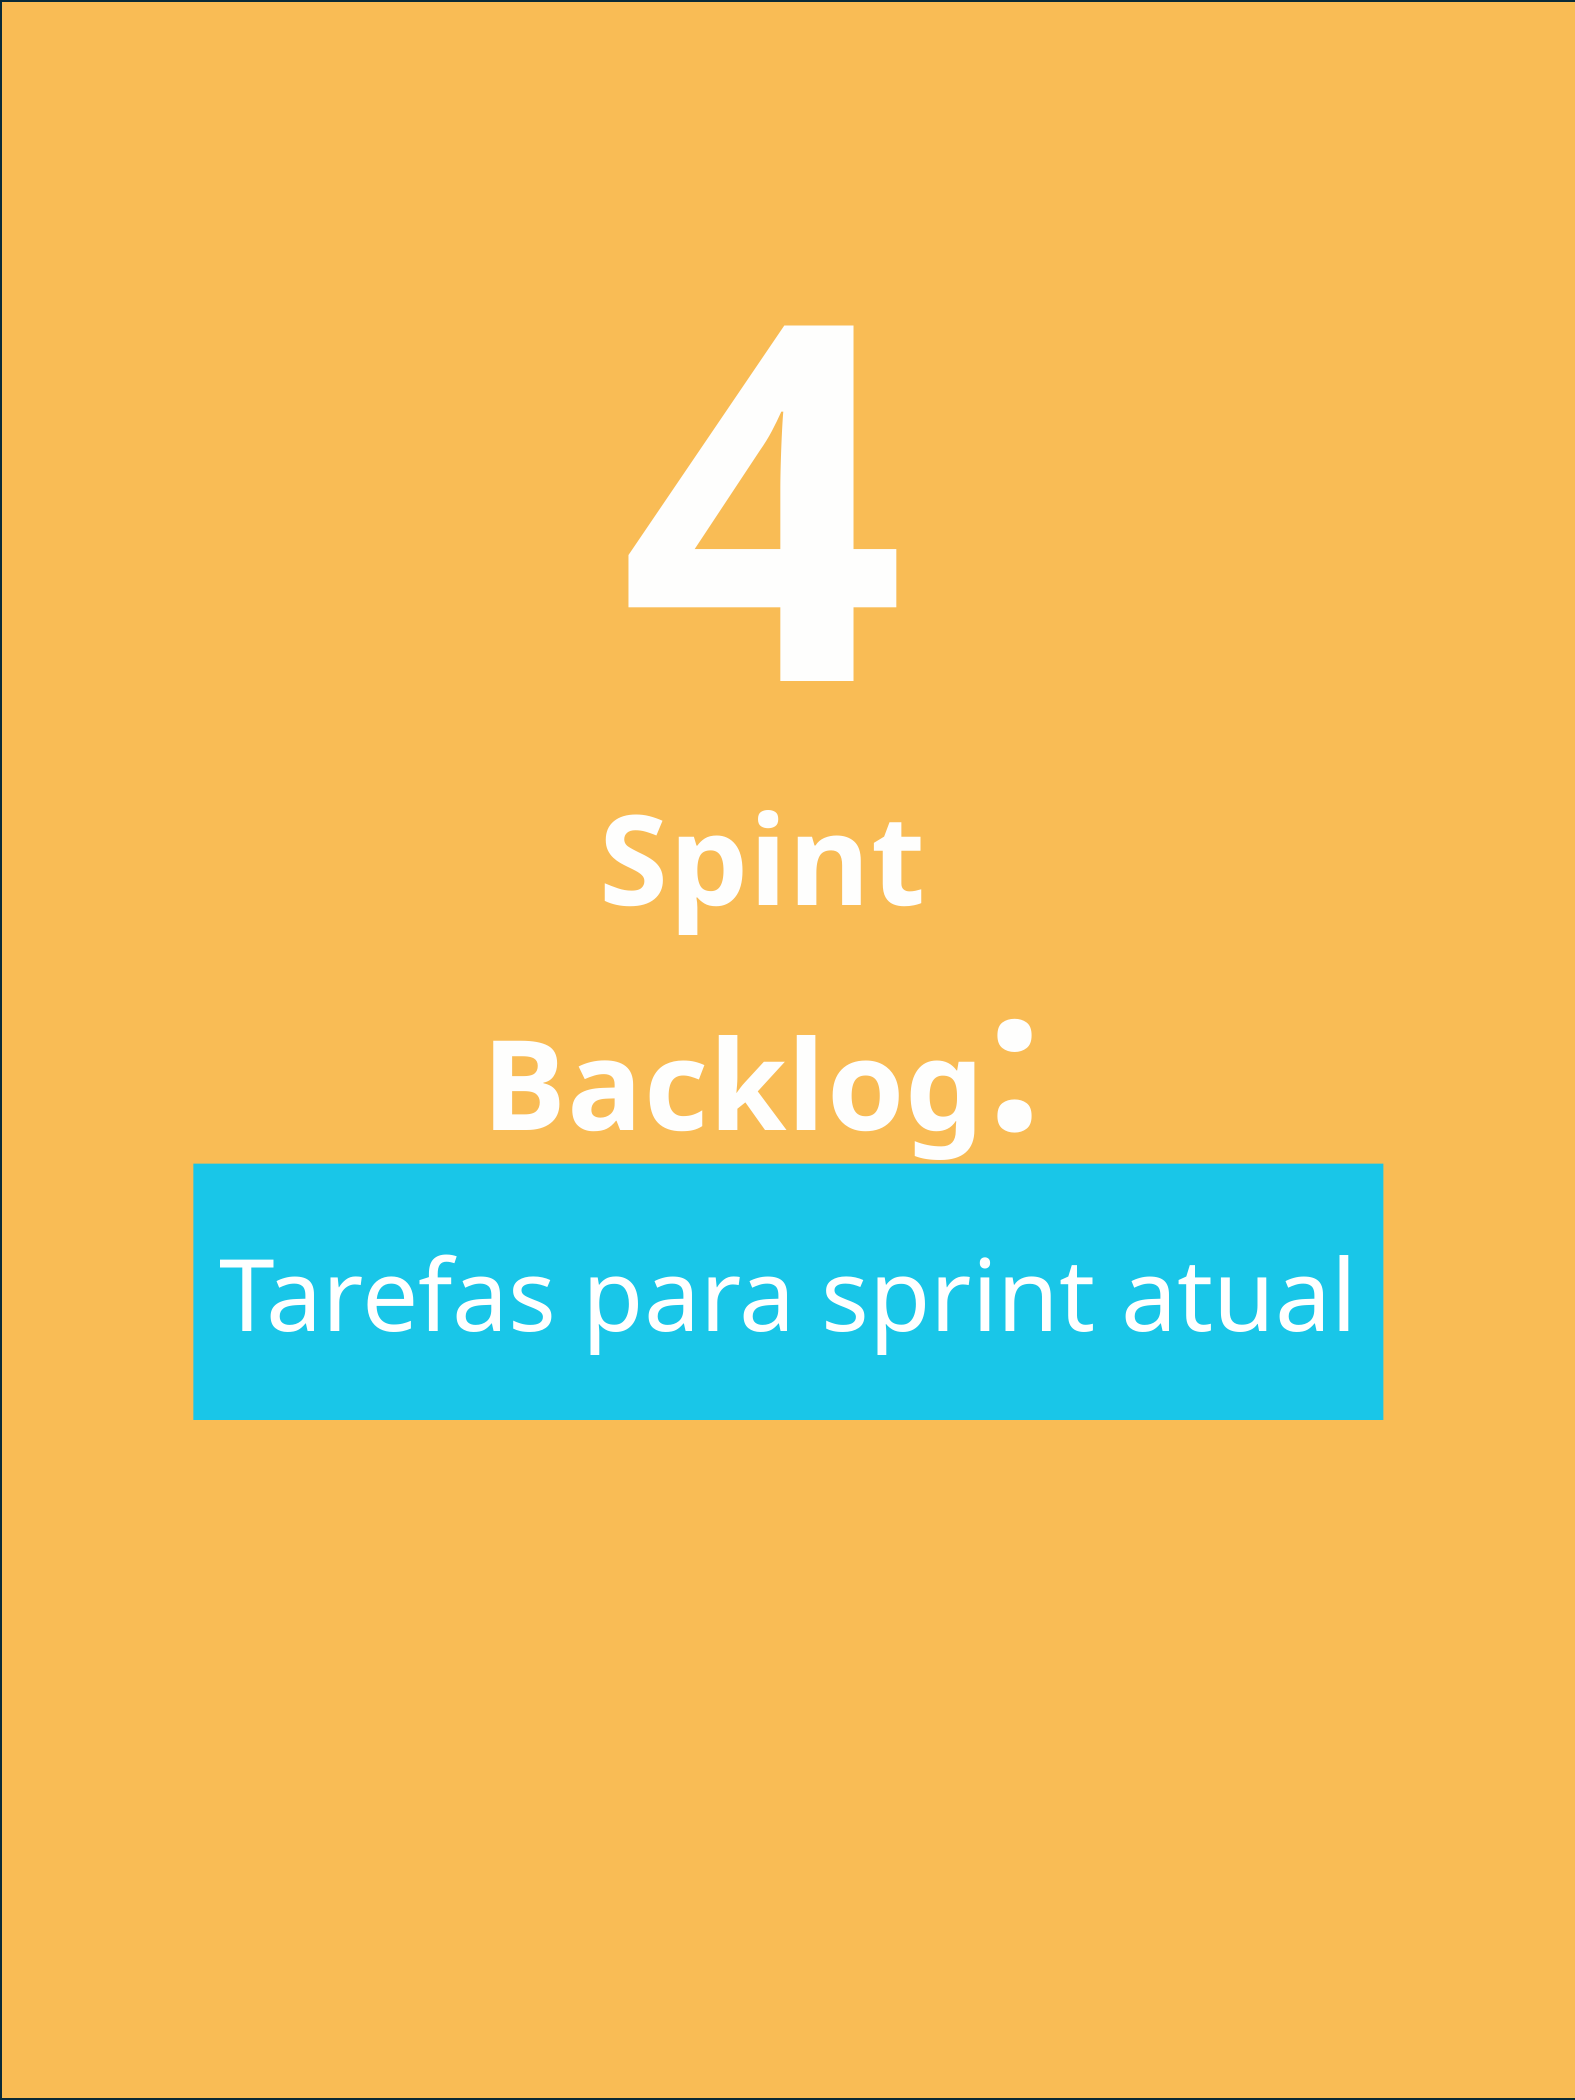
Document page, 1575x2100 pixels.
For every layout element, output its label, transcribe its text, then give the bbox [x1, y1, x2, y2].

text_box [0, 0, 1575, 2100]
text_box Tarefas para sprint atual [192, 1162, 1385, 1421]
text_box 4 Spint Backlog: [408, 452, 1118, 901]
